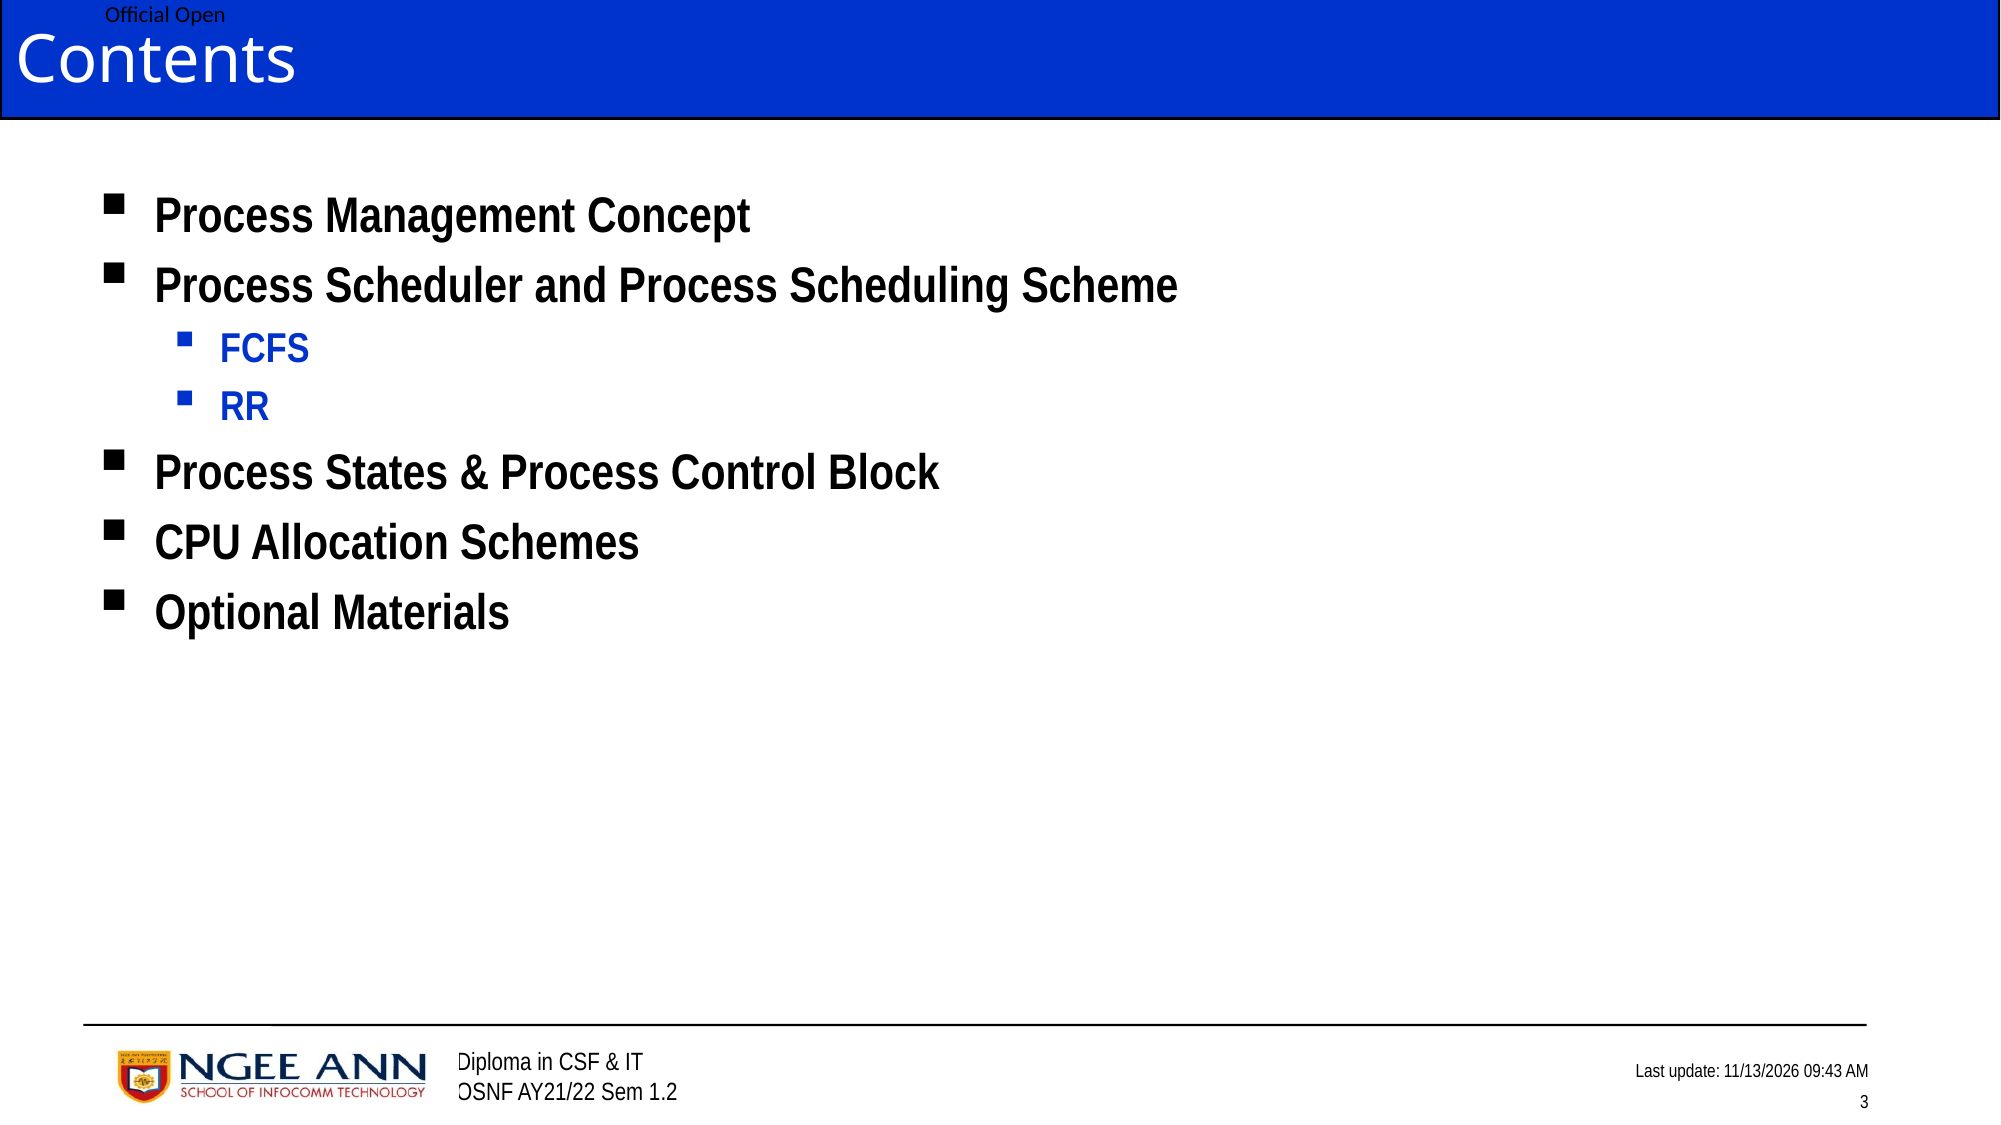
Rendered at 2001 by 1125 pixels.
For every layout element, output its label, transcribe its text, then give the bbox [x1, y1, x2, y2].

picture [83, 1028, 459, 1125]
list Process Management Concept Process Scheduler and Process Scheduling Scheme FCFS RR Process States & Process Control Block CPU Allocation Schemes Optional Materials [83, 174, 1867, 1025]
title Contents [0, 0, 1969, 115]
